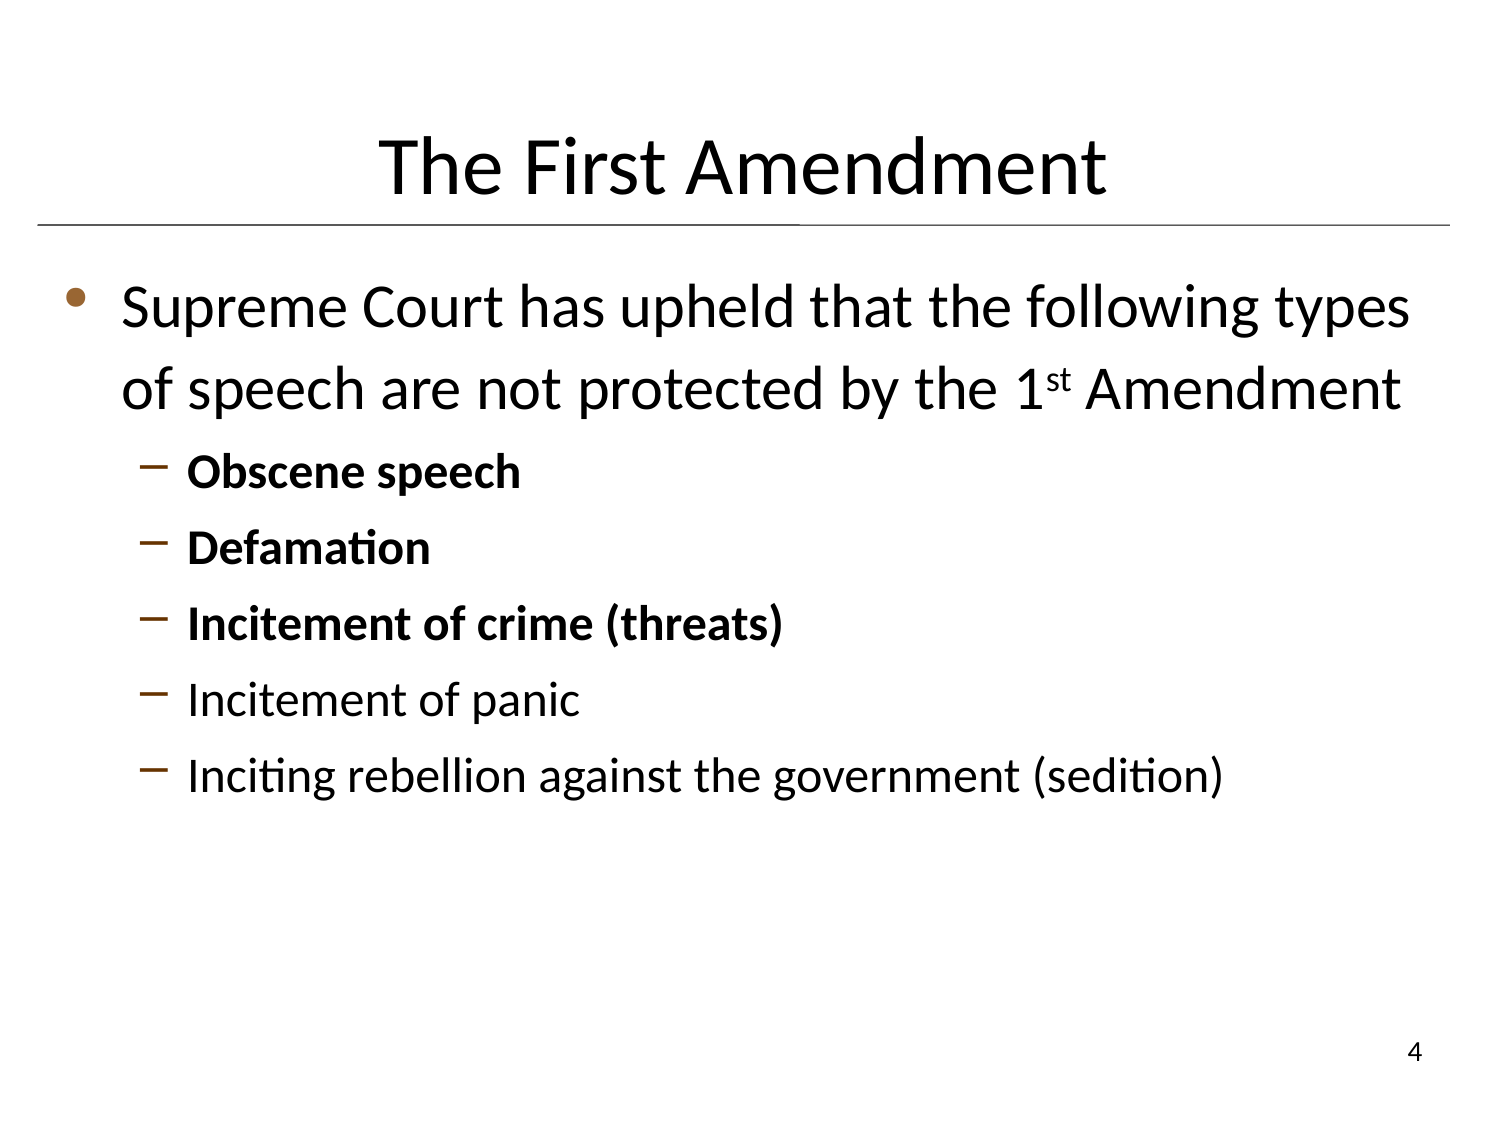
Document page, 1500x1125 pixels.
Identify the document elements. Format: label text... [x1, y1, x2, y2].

list Supreme Court has upheld that the following types of speech are not protected by the 1st Amendment Obscene speech Defamation Incitement of crime (threats) Incitement of panic Inciting rebellion against the government (sedition) [49, 249, 1451, 1051]
slide_number 4 [1124, 1051, 1438, 1088]
title The First Amendment [49, 37, 1438, 219]
